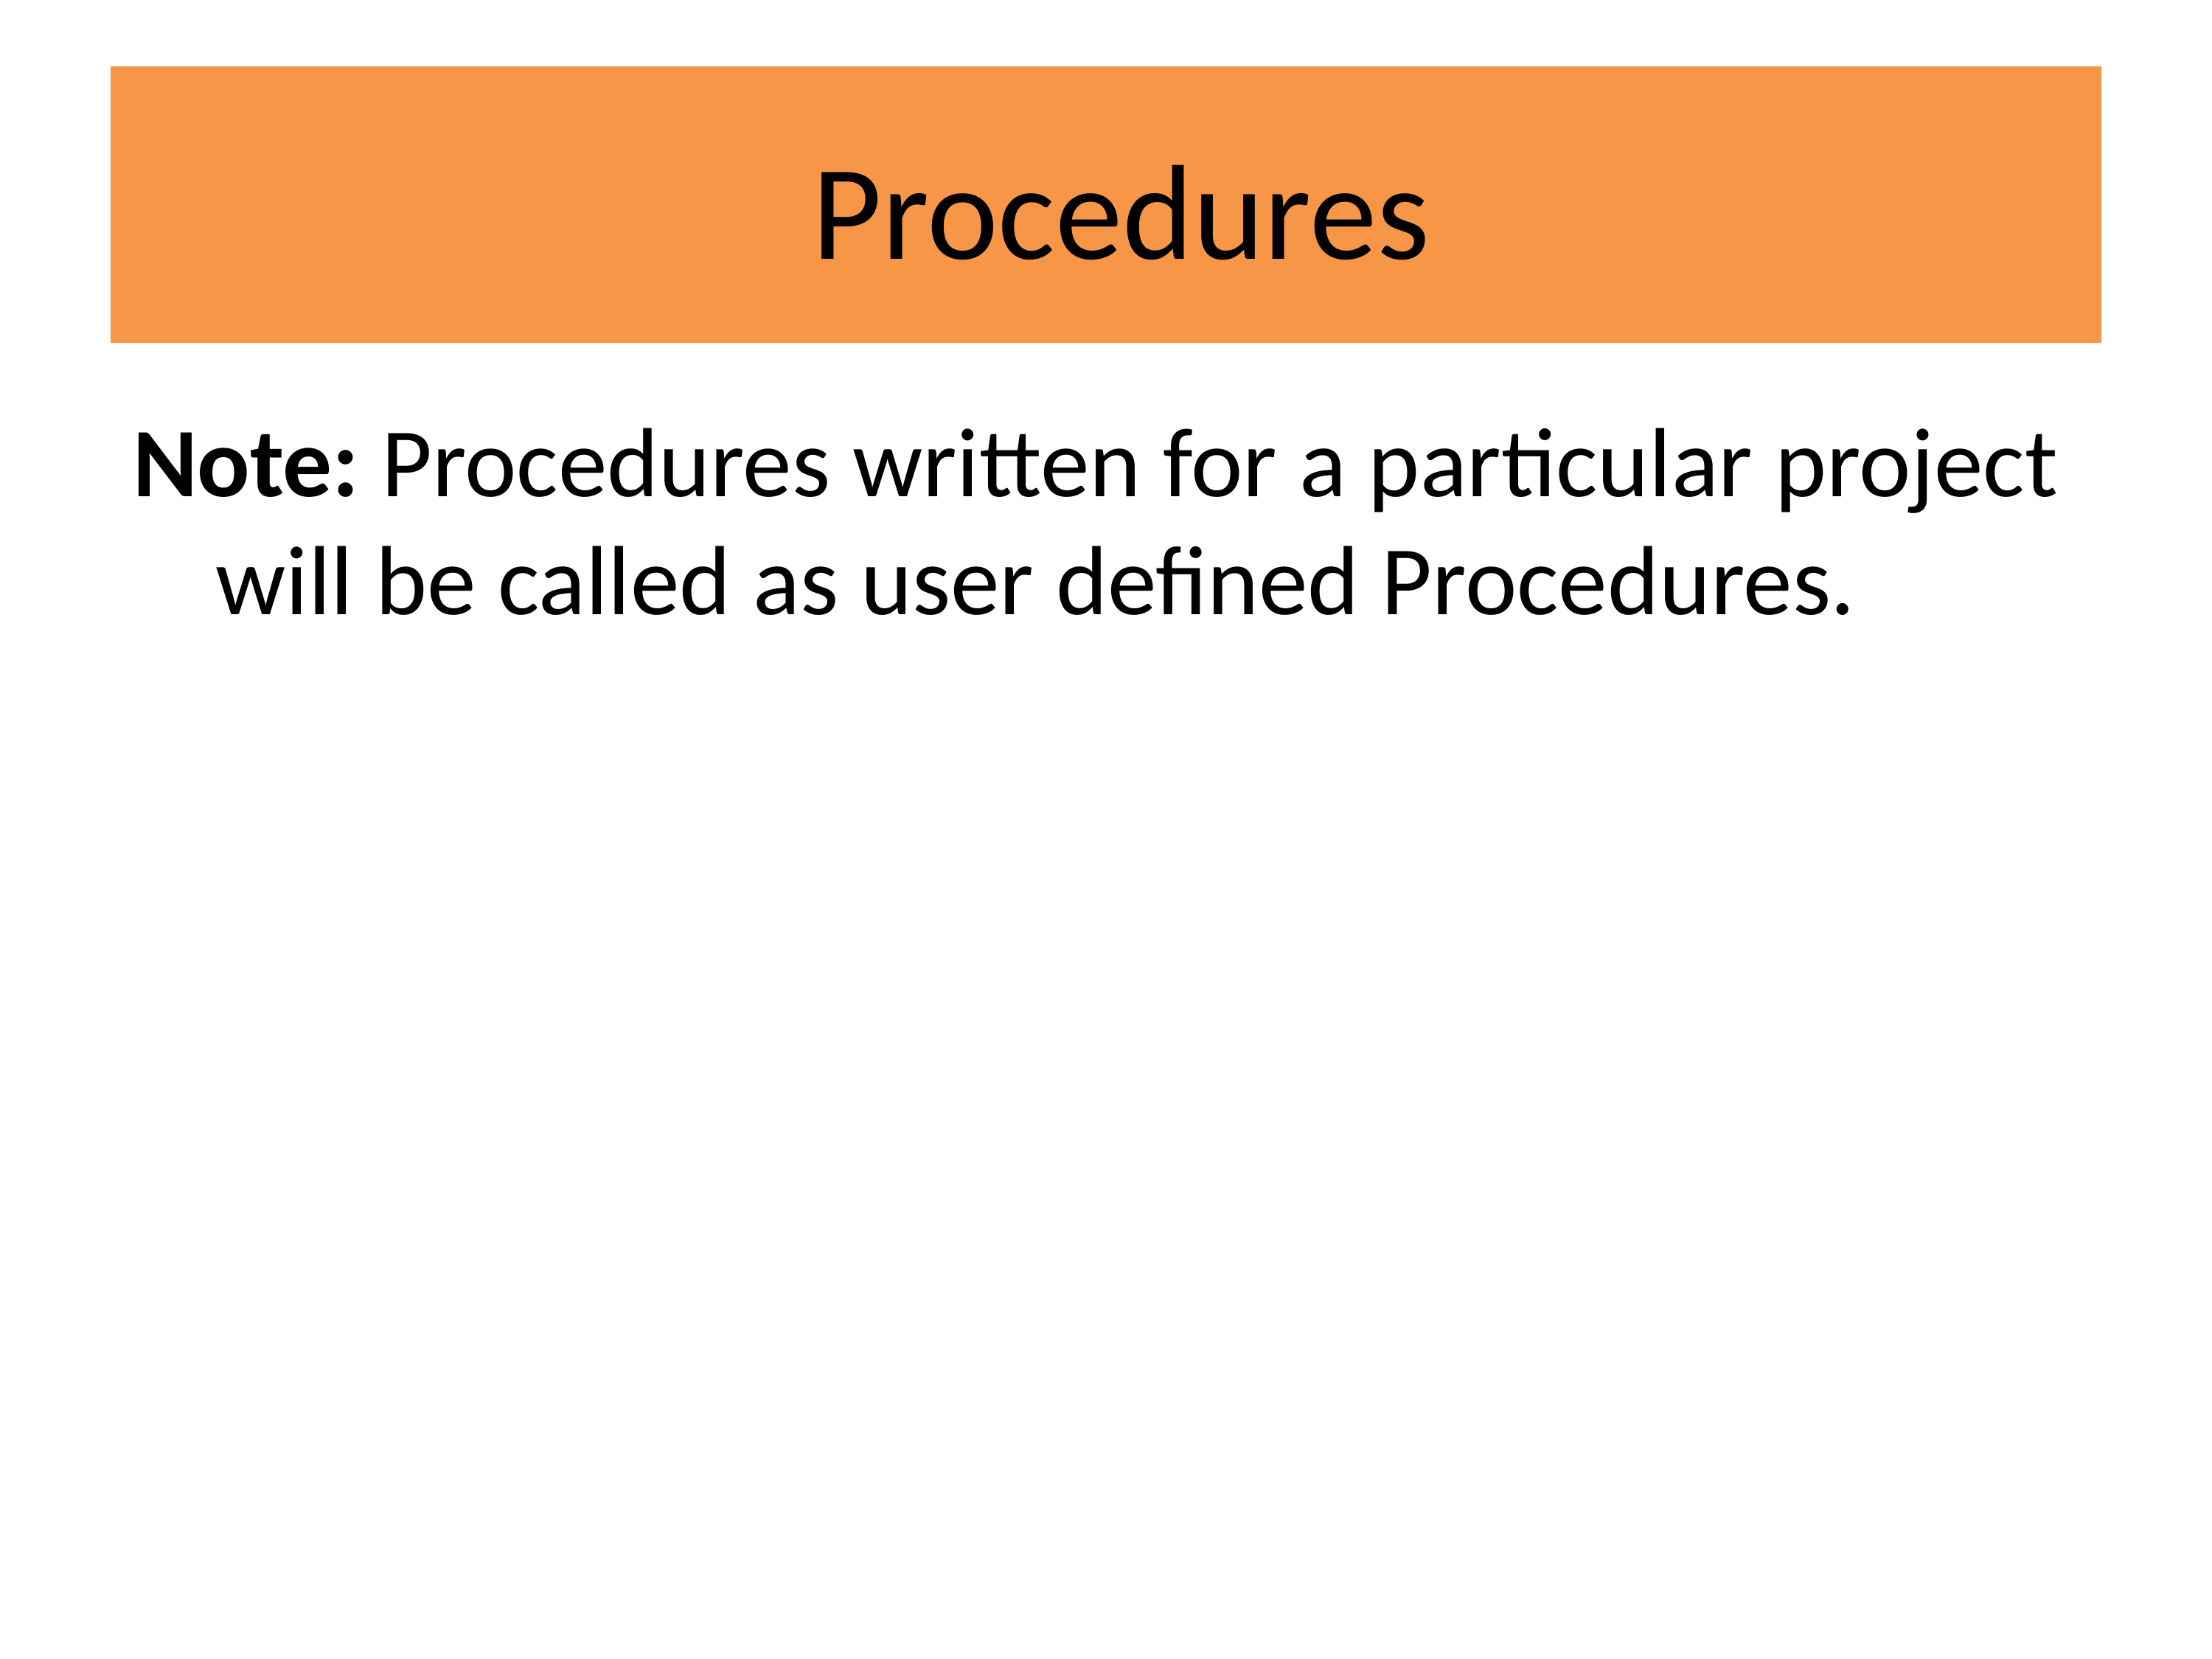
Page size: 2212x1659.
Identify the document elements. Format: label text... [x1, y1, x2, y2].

title Procedures [111, 66, 2101, 344]
list Note: Procedures written for a particular project will be called as user defined Procedures. [111, 386, 2101, 1482]
